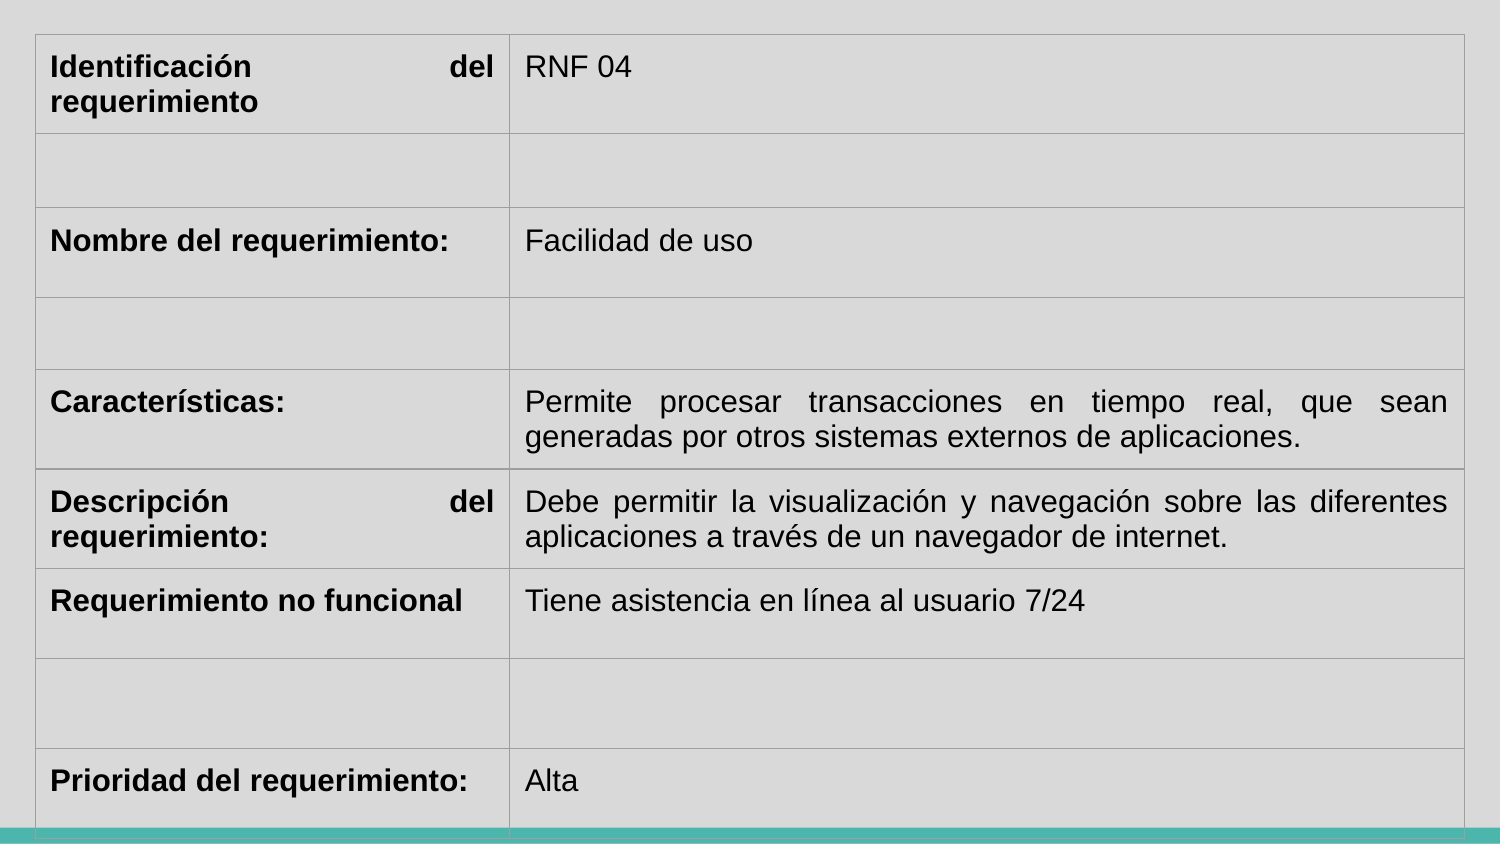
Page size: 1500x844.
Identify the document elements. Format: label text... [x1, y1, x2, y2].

table_cell [36, 134, 509, 207]
table_cell [36, 659, 509, 748]
table_cell [510, 134, 1464, 207]
table_cell Alta [510, 749, 1464, 838]
table_header Identificación del requerimiento [36, 35, 509, 133]
table_header RNF 04 [510, 35, 1464, 133]
table_cell Requerimiento no funcional [36, 569, 509, 658]
table_cell Prioridad del requerimiento: [36, 749, 509, 838]
table_cell [510, 298, 1464, 369]
table_cell Tiene asistencia en línea al usuario 7/24 [510, 569, 1464, 658]
table_cell Descripción del requerimiento: [36, 470, 509, 568]
table_cell Características: [36, 370, 509, 468]
table_cell [510, 659, 1464, 748]
table_cell Nombre del requerimiento: [36, 208, 509, 297]
table_cell Facilidad de uso [510, 208, 1464, 297]
table_cell Permite procesar transacciones en tiempo real, que sean generadas por otros sistemas externos de aplicaciones. [510, 370, 1464, 468]
table_cell Debe permitir la visualización y navegación sobre las diferentes aplicaciones a través de un navegador de internet. [510, 470, 1464, 568]
table_cell [36, 298, 509, 369]
